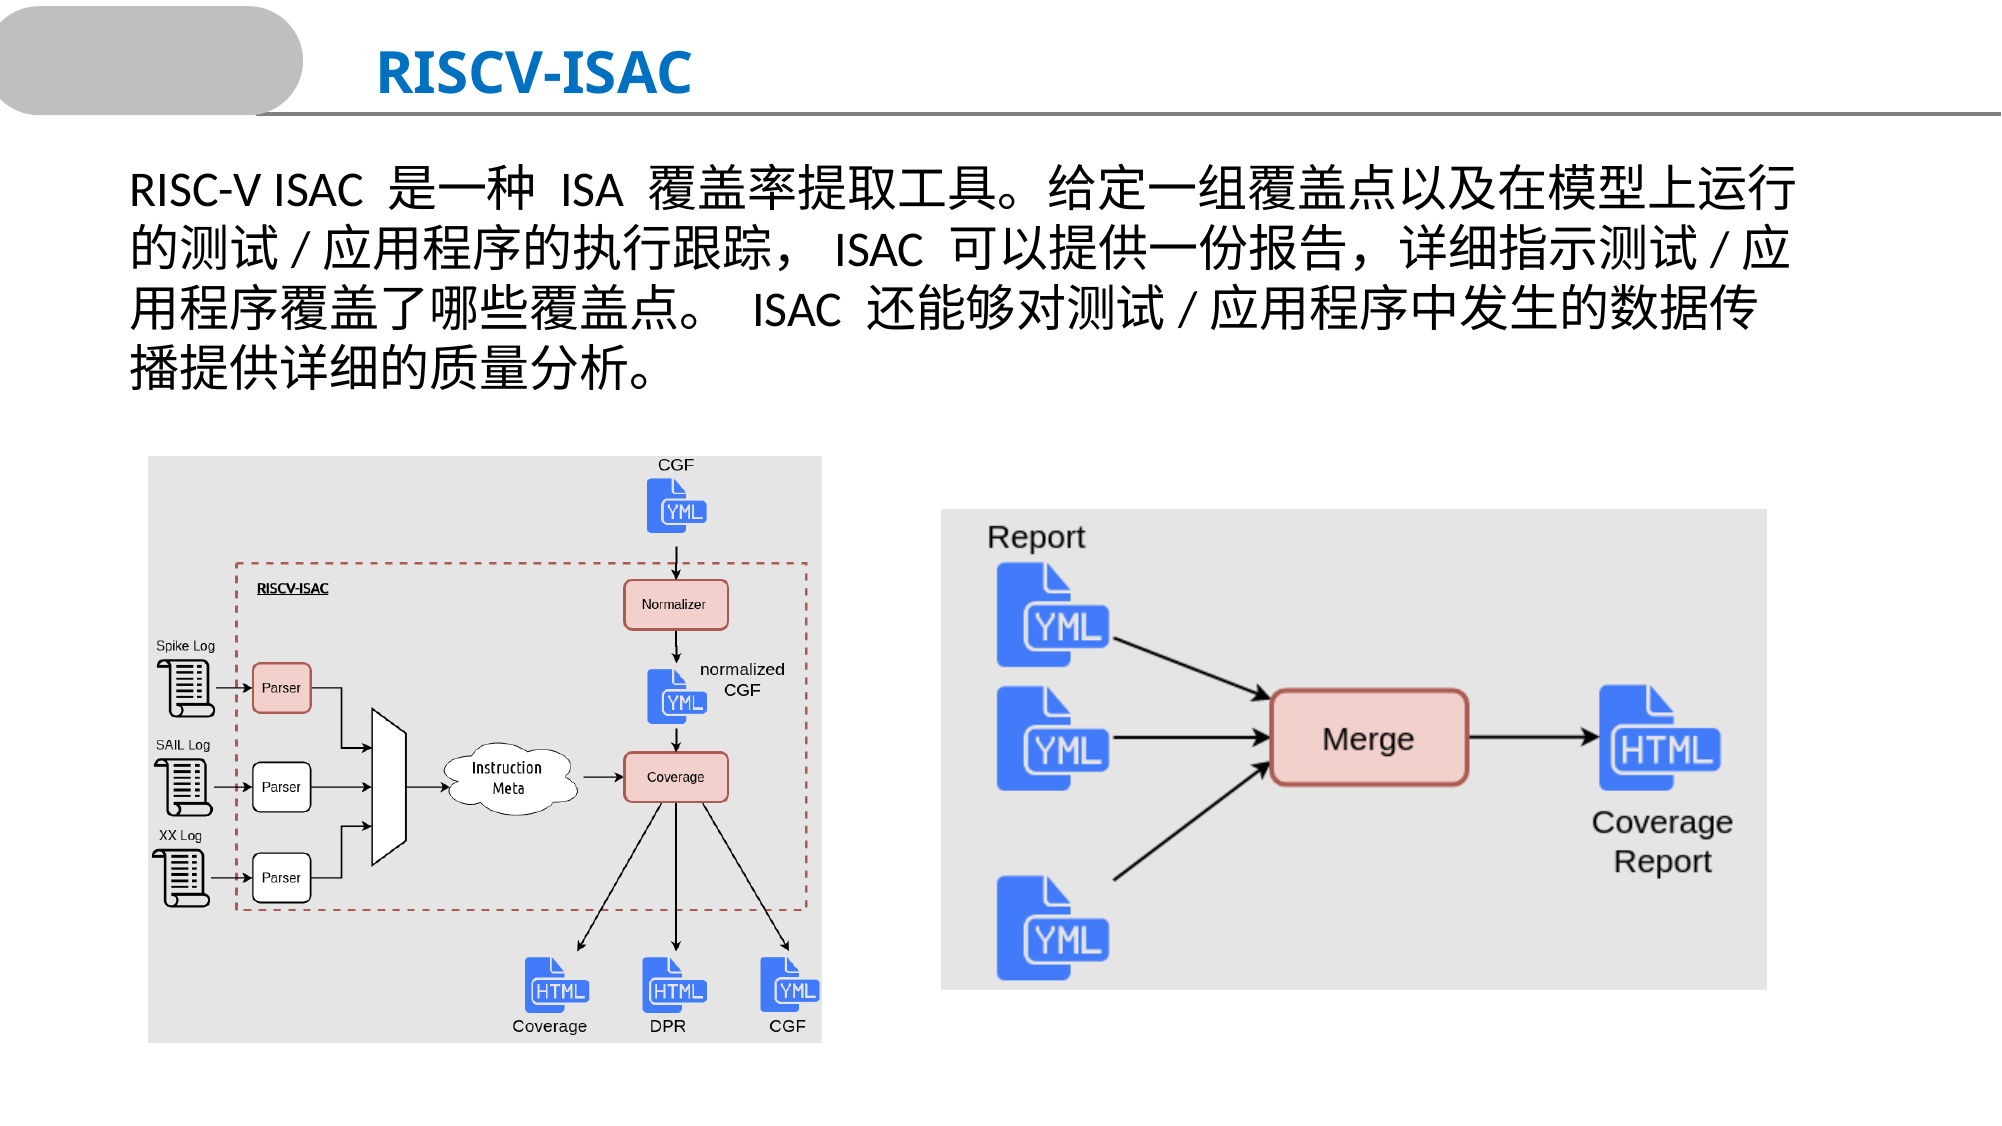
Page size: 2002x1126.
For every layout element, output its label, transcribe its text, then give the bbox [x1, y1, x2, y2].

picture [941, 509, 1767, 990]
text_box [0, 6, 304, 116]
picture [147, 455, 822, 1044]
text_box RISCV-ISAC [279, 27, 820, 113]
text_box RISC-V ISAC 是一种 ISA 覆盖率提取工具。给定一组覆盖点以及在模型上运行的测试/应用程序的执行跟踪，ISAC 可以提供一份报告，详细指示测试/应用程序覆盖了哪些覆盖点。 ISAC 还能够对测试/应用程序中发生的数据传播提供详细的质量分析。 [114, 149, 1816, 404]
